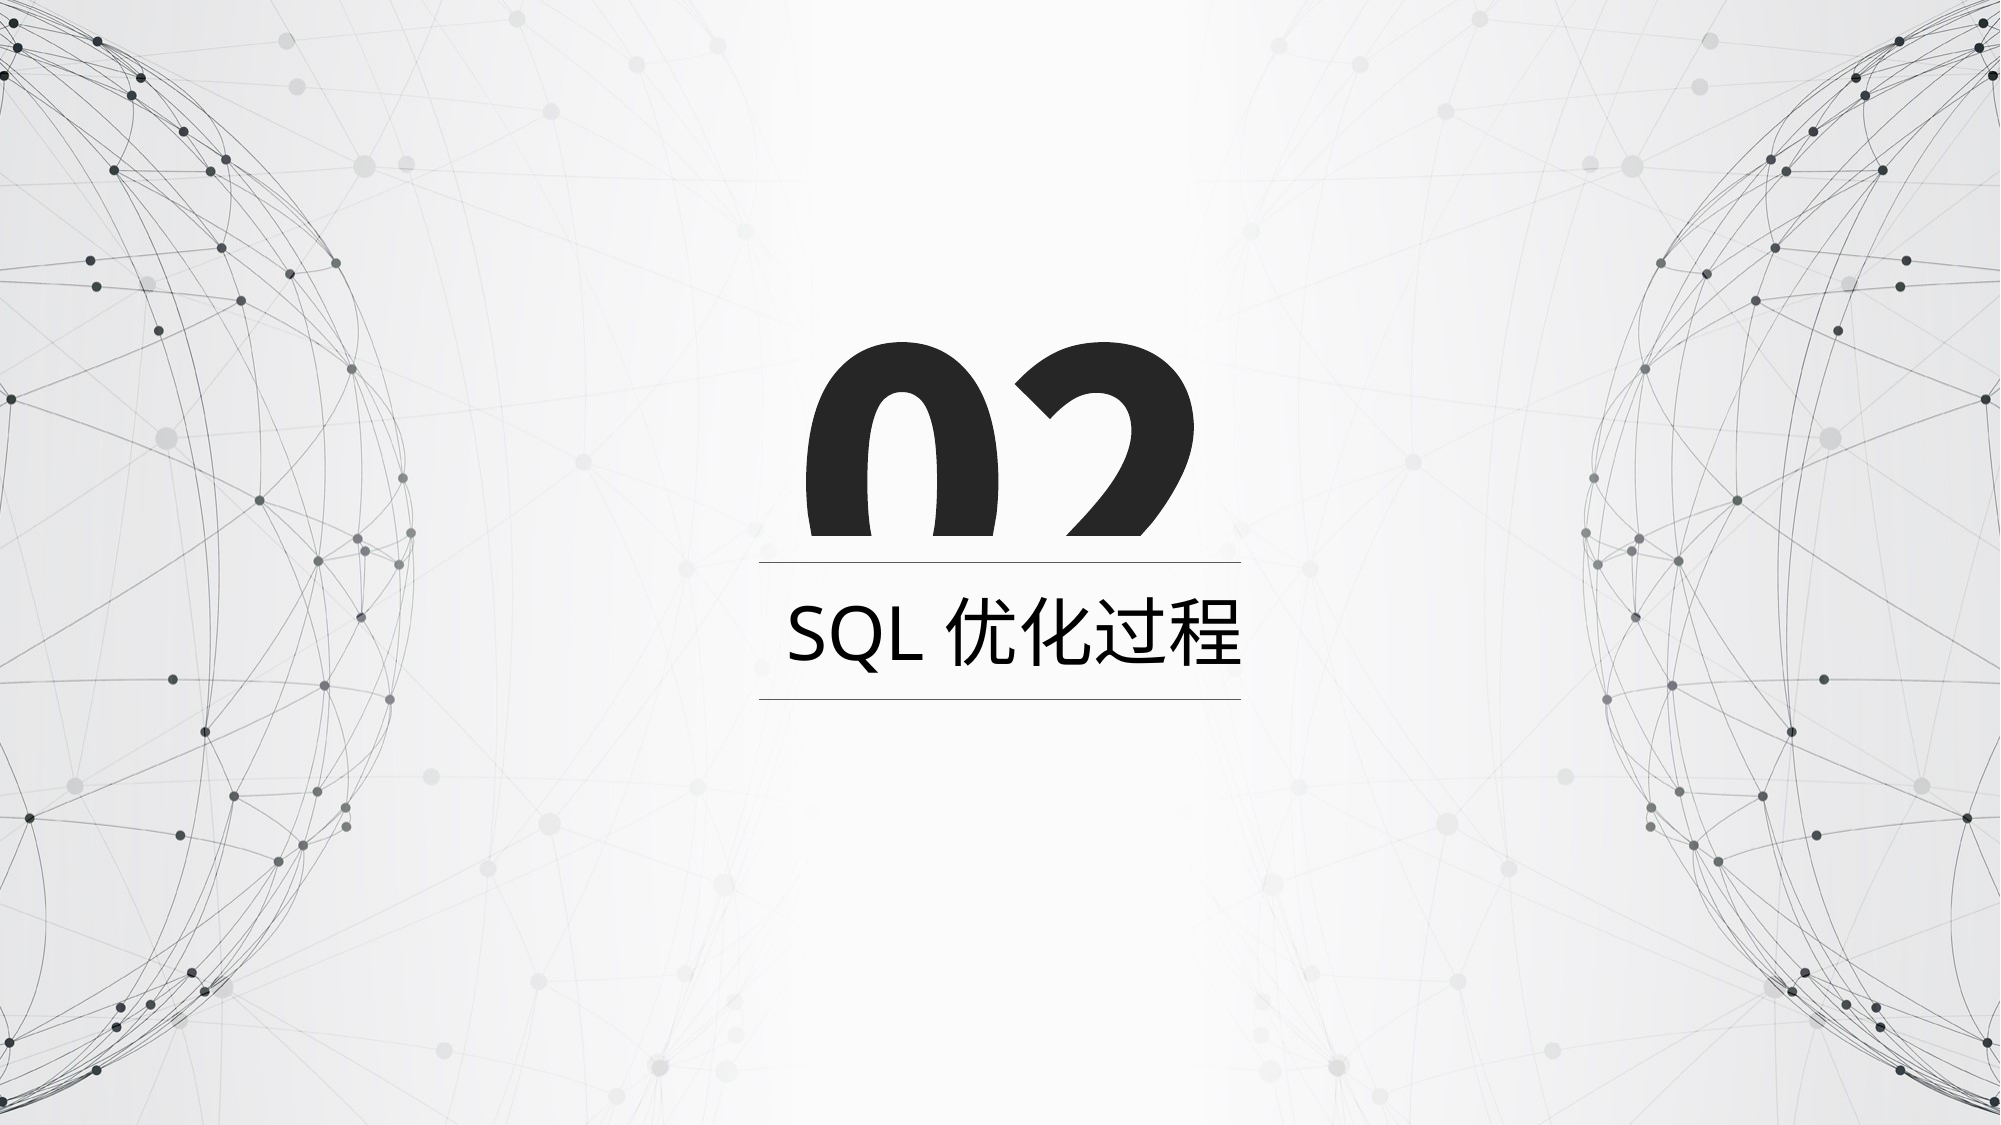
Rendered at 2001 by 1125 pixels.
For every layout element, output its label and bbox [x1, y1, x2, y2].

picture [0, 0, 2000, 1125]
text_box [806, 342, 1194, 536]
text_box [759, 562, 1241, 700]
